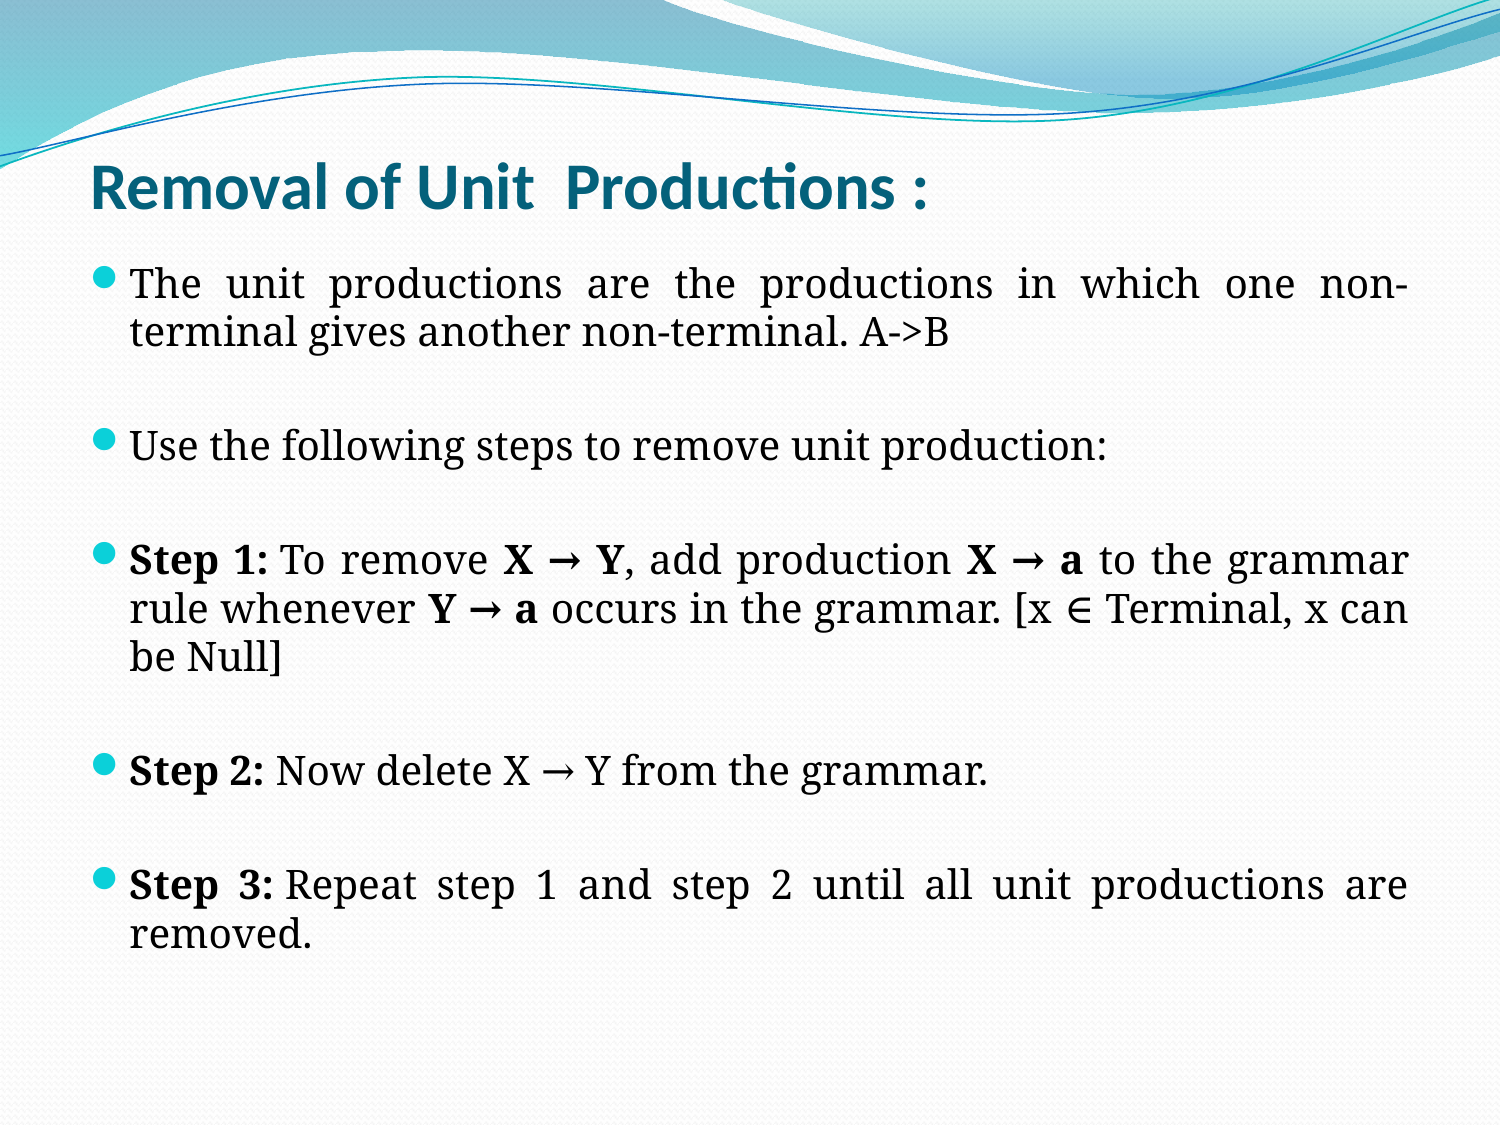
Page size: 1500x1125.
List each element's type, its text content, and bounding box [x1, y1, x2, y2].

title Removal of Unit Productions : [75, 115, 1425, 249]
list The unit productions are the productions in which one non-terminal gives another non-terminal. A->B Use the following steps to remove unit production: Step 1: To remove X → Y, add production X → a to the grammar rule whenever Y → a occurs in the grammar. [x ∈ Terminal, x can be Null] Step 2: Now delete X → Y from the grammar. Step 3: Repeat step 1 and step 2 until all unit productions are removed. [75, 249, 1425, 970]
